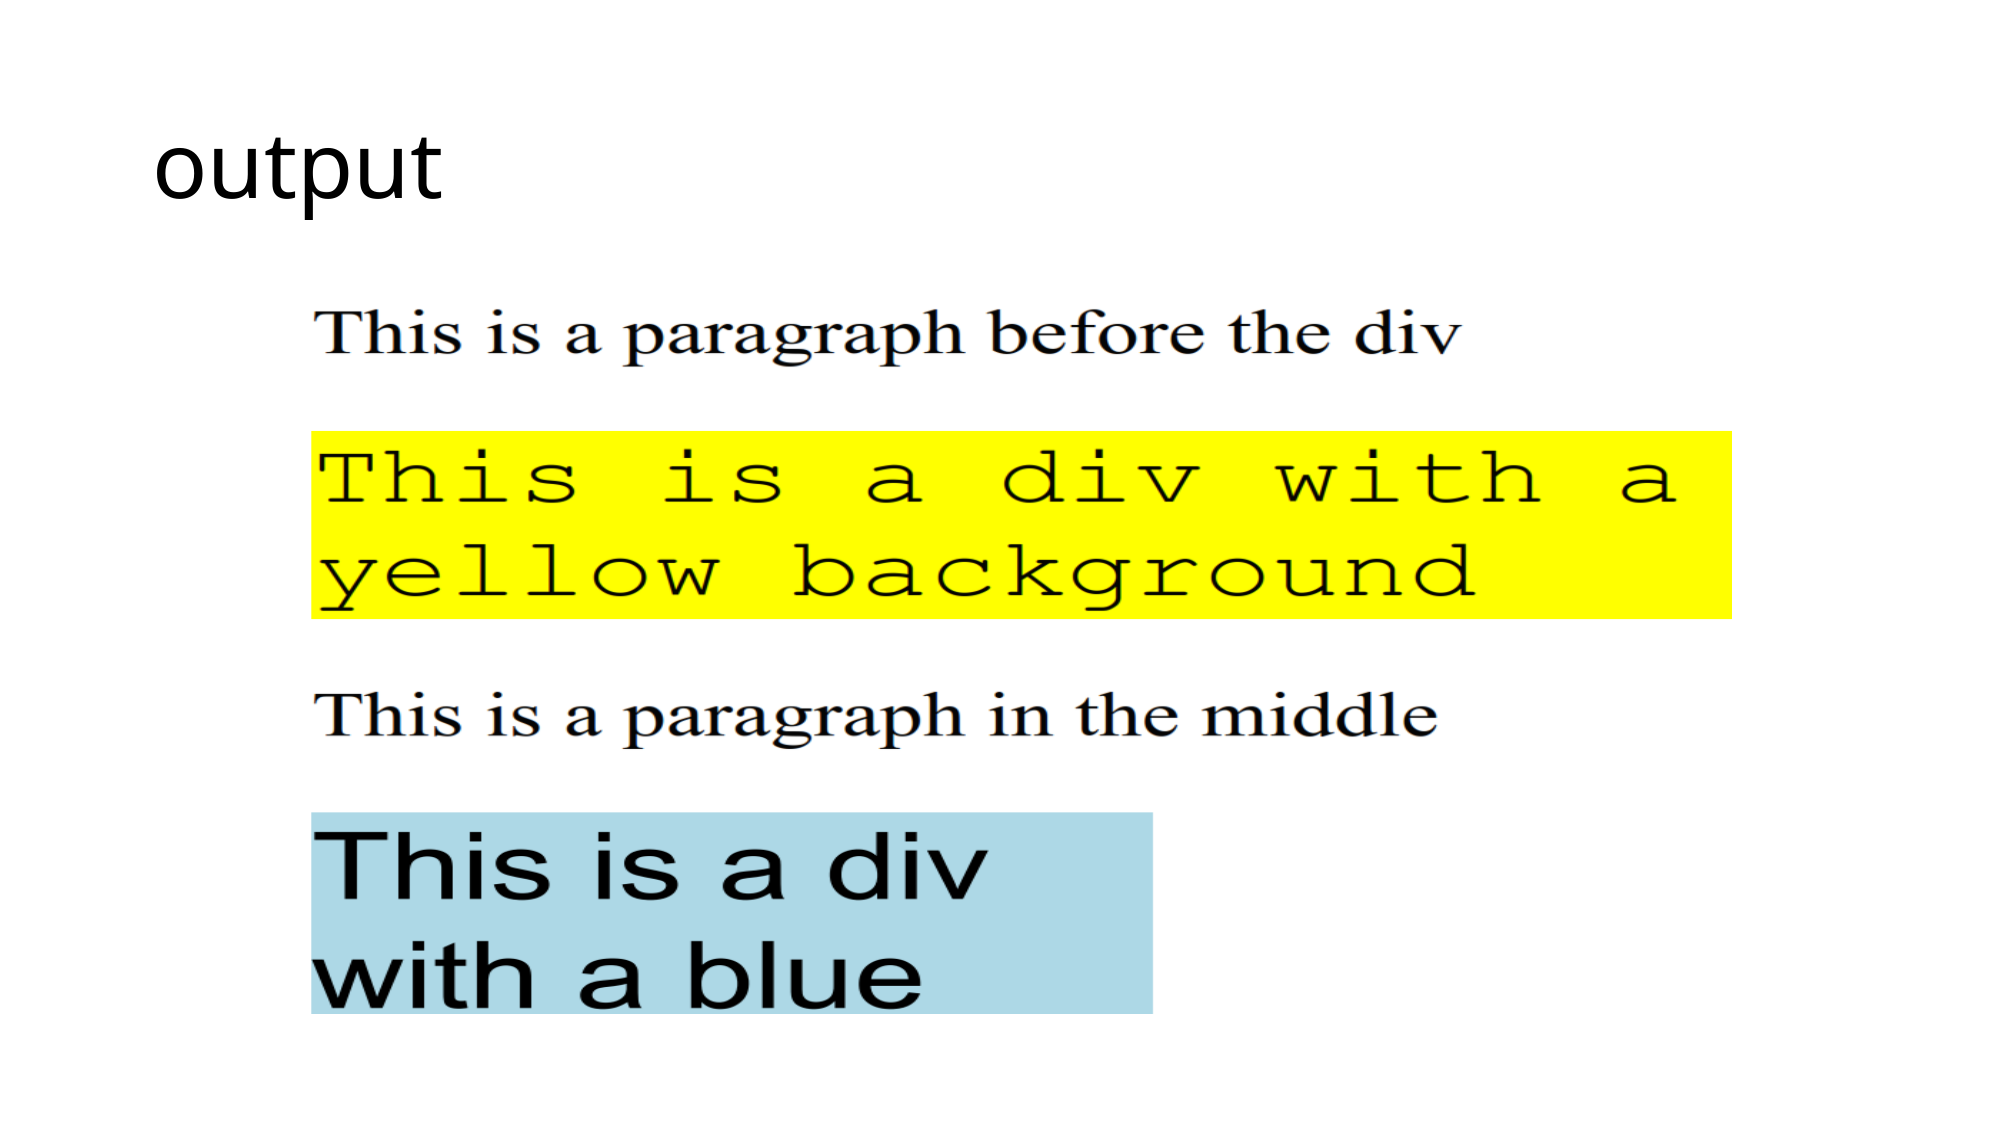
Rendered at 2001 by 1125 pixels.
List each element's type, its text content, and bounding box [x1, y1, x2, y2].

title output [137, 59, 1863, 278]
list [290, 299, 1732, 1014]
